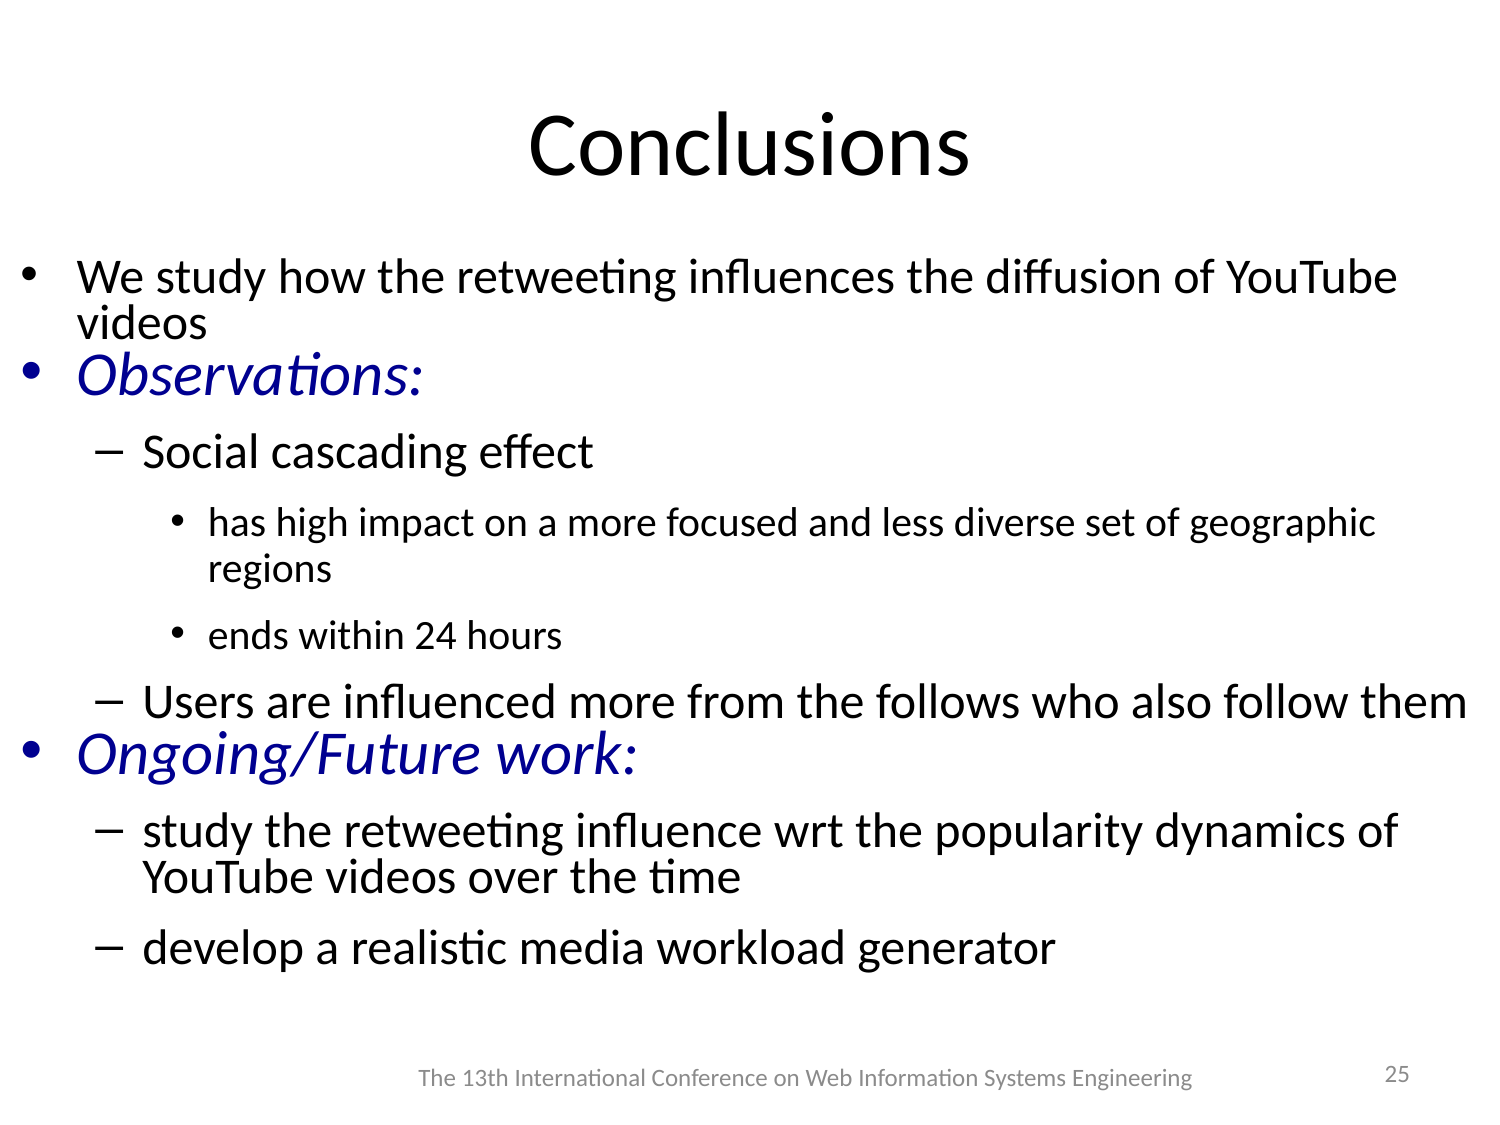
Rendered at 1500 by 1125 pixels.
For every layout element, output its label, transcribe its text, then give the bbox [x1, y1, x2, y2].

slide_number 25 [1074, 1042, 1425, 1103]
title Conclusions [75, 45, 1425, 233]
footer The 13th International Conference on Web Information Systems Engineering [324, 1050, 1074, 1103]
list We study how the retweeting influences the diffusion of YouTube videos Observations: Social cascading effect has high impact on a more focused and less diverse set of geographic regions ends within 24 hours Users are influenced more from the follows who also follow them Ongoing/Future work: study the retweeting influence wrt the popularity dynamics of YouTube videos over the time develop a realistic media workload generator [5, 249, 1500, 1025]
